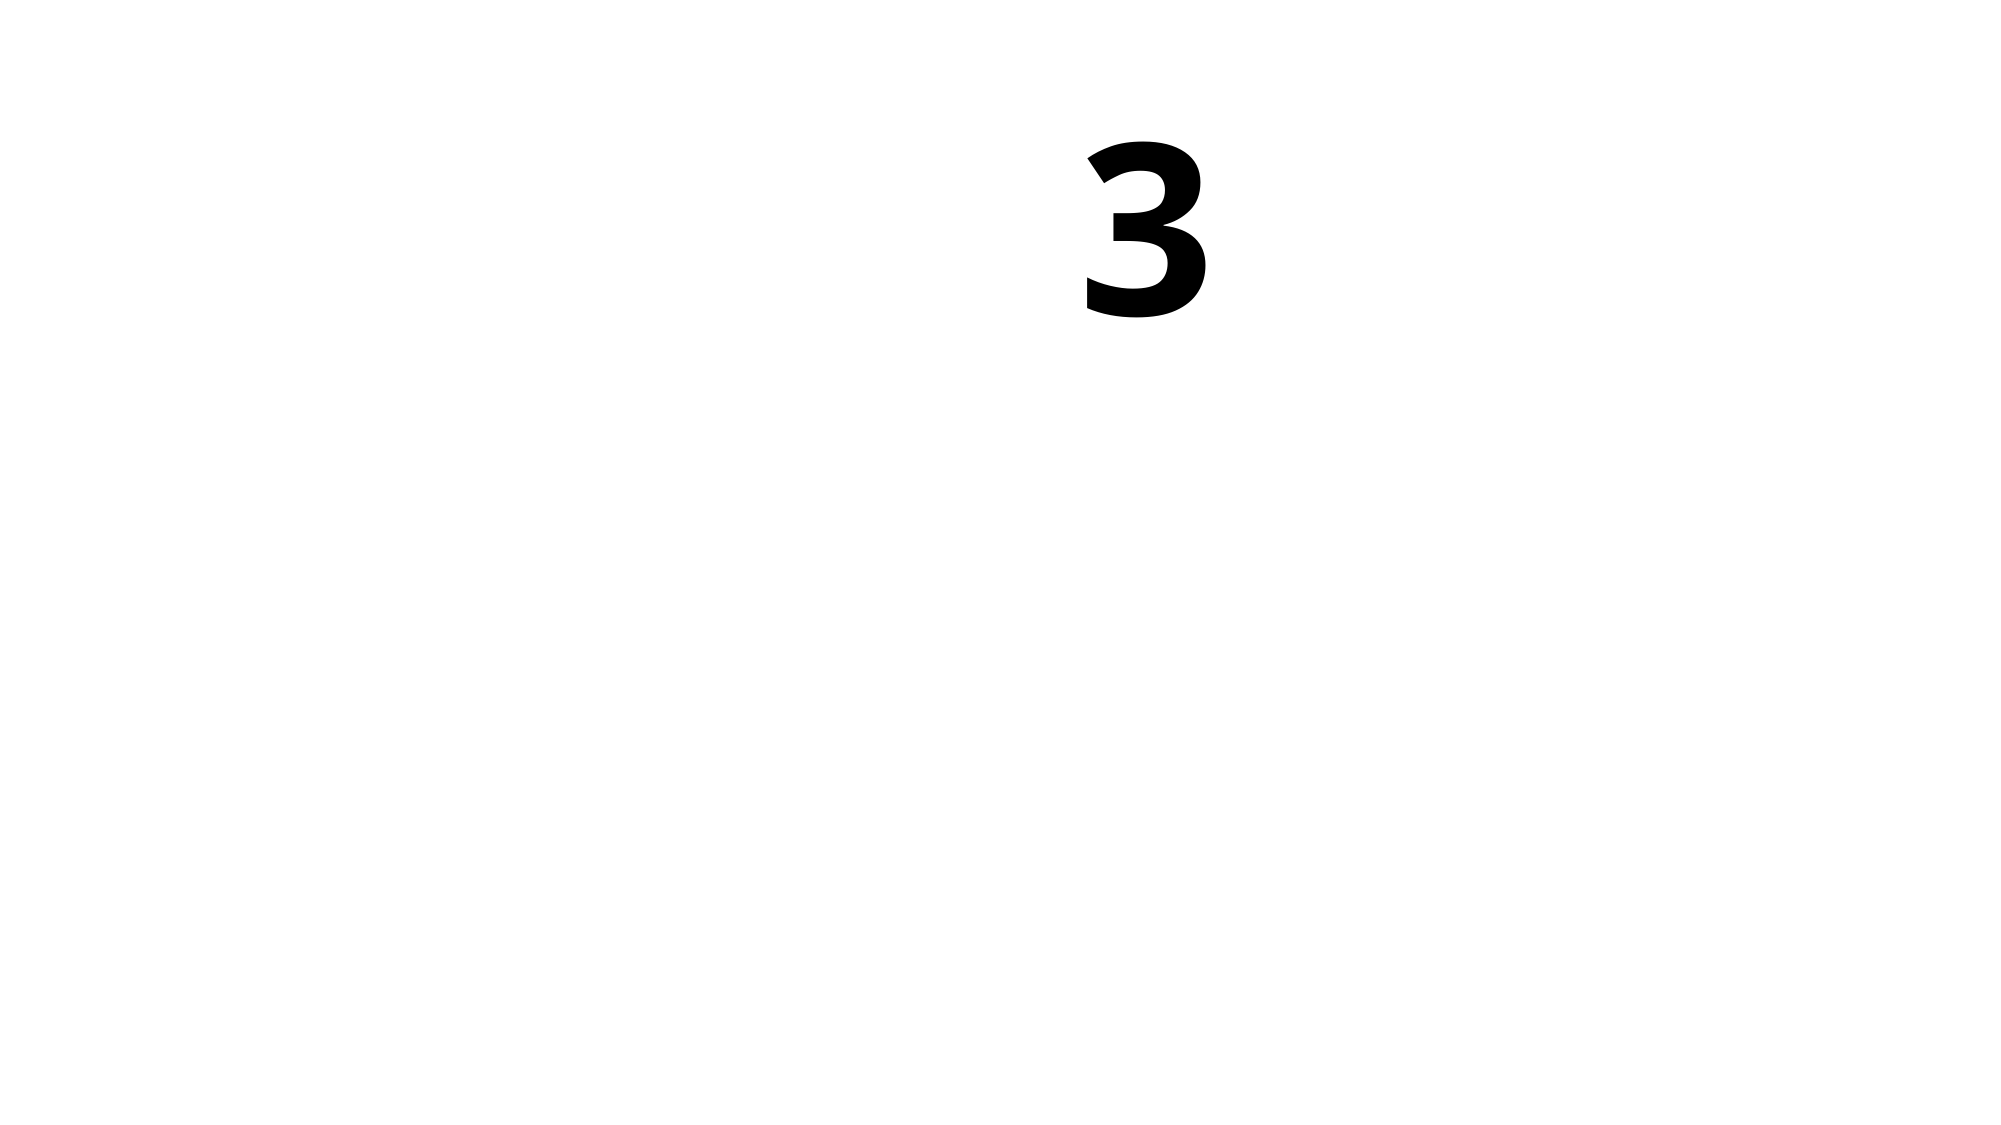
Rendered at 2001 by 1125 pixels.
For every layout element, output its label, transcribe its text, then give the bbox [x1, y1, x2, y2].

text_box 3 [1063, 68, 1231, 372]
